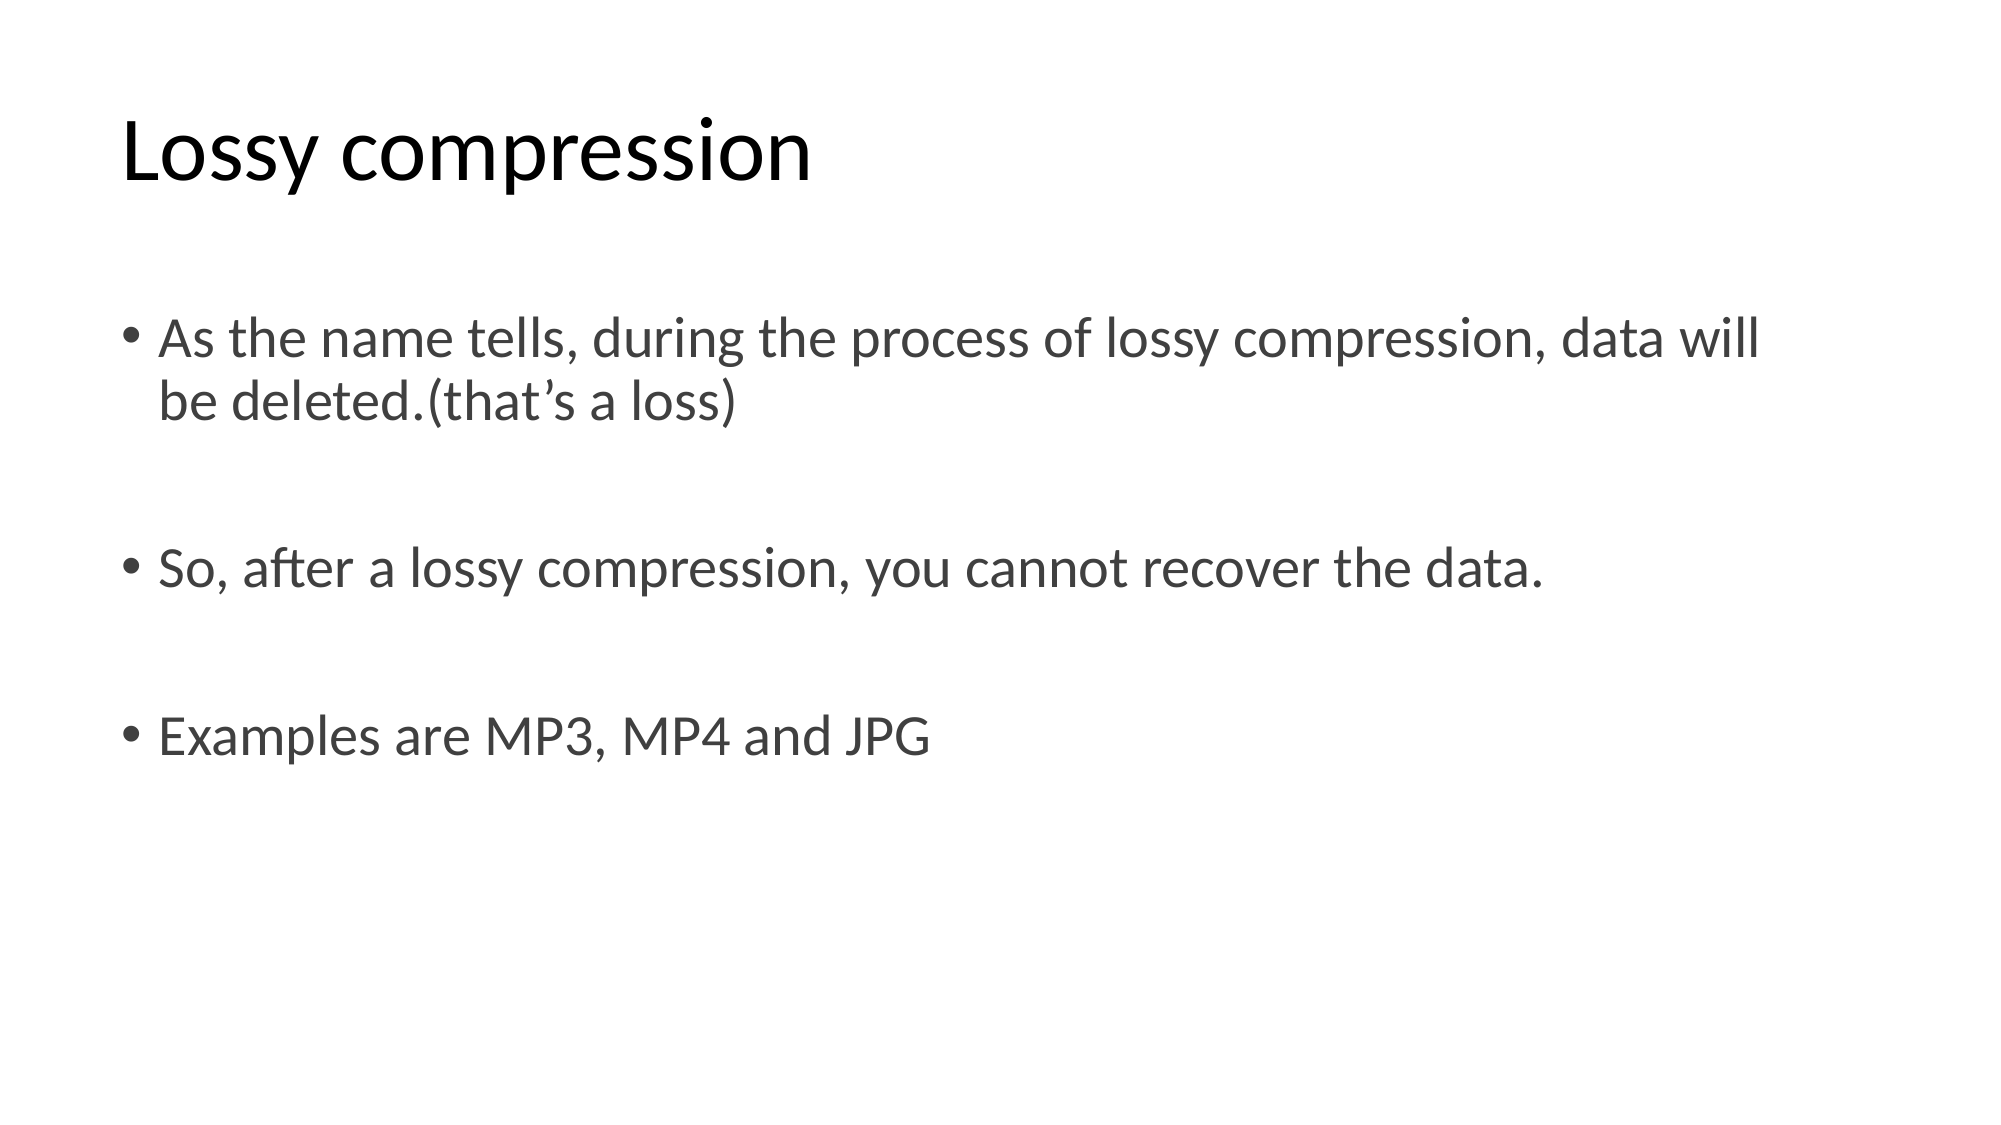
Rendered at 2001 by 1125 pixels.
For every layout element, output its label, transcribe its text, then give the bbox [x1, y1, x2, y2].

title Lossy compression [106, 42, 1832, 260]
list As the name tells, during the process of lossy compression, data will be deleted.(that’s a loss) So, after a lossy compression, you cannot recover the data. Examples are MP3, MP4 and JPG [106, 299, 1832, 1014]
